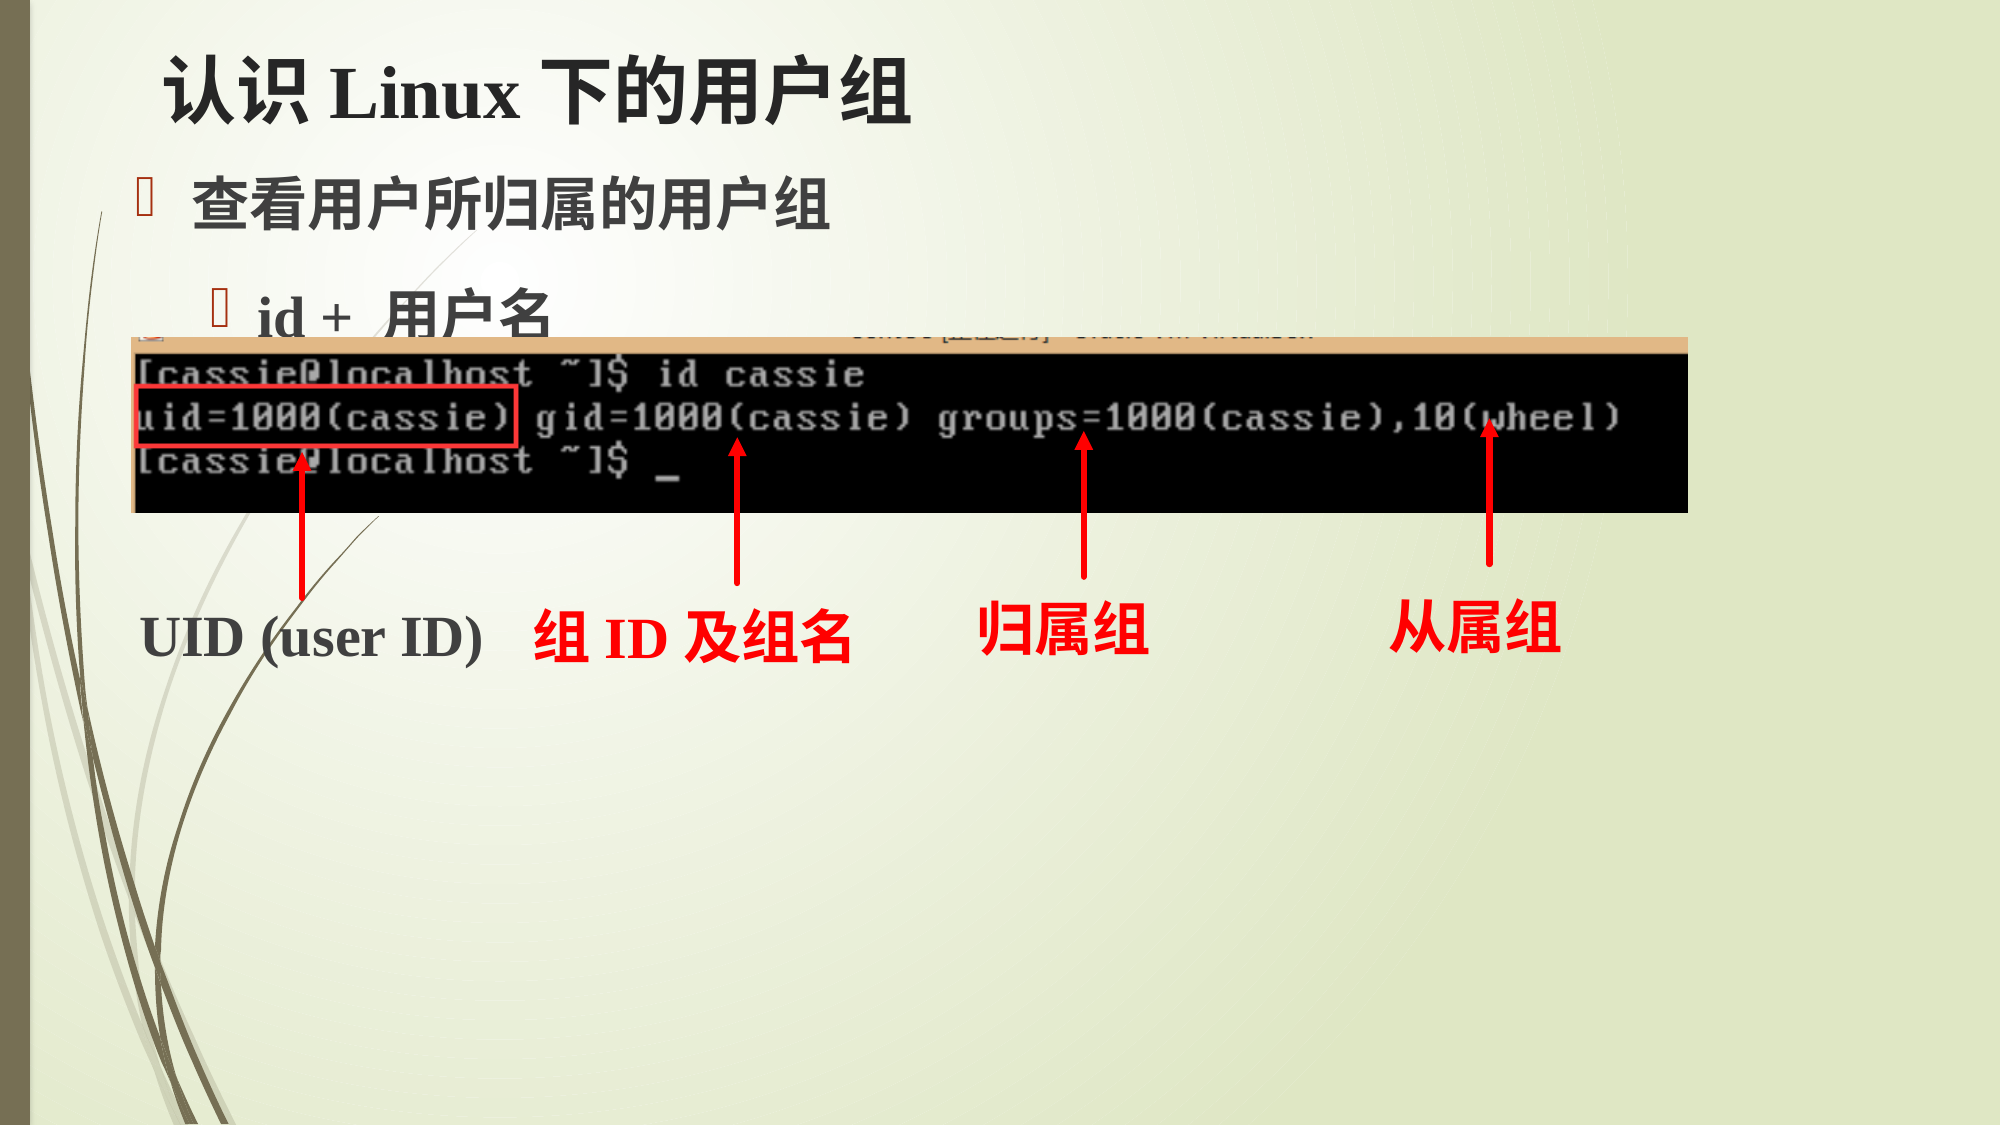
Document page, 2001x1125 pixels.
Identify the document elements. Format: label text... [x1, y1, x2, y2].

text_box 归属组 [961, 563, 1365, 674]
picture [130, 337, 1688, 513]
title 认识Linux下的用户组 [146, 35, 1882, 163]
text_box 从属组 [1373, 561, 1777, 672]
text_box UID (user ID) [124, 569, 529, 681]
list 查看用户所归属的用户组 id + 用户名 [120, 138, 1865, 991]
text_box 组ID及组名 [517, 572, 922, 683]
